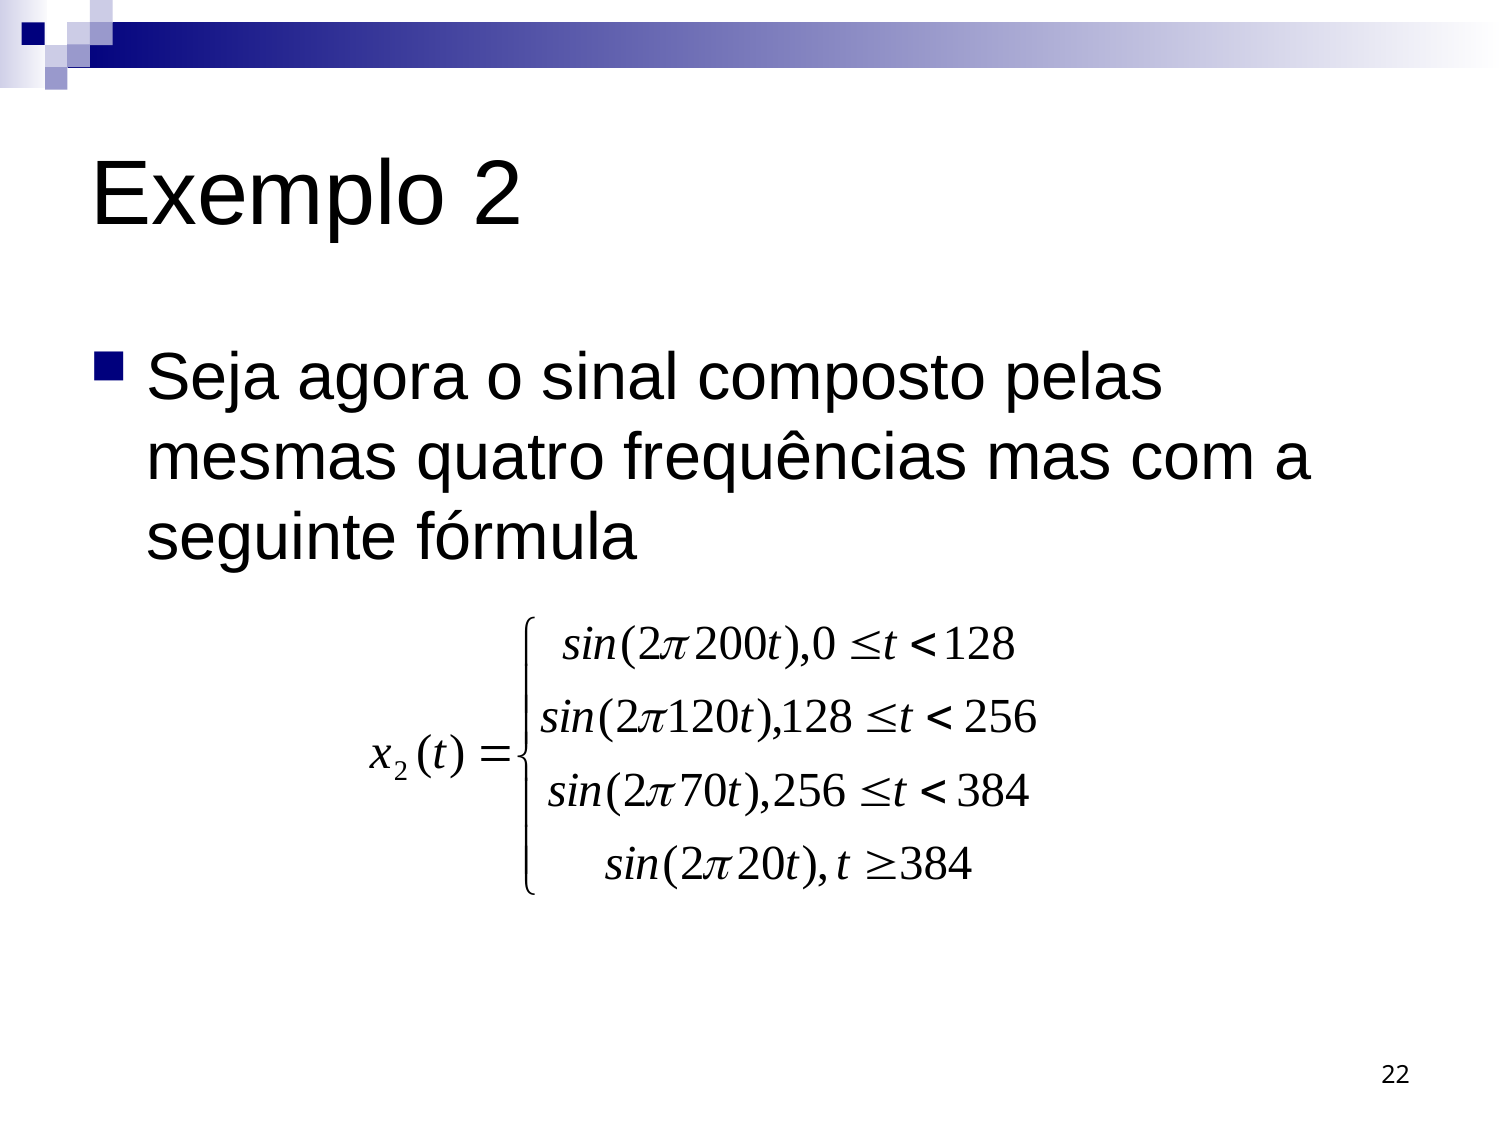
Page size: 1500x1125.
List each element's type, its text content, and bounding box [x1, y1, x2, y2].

list Seja agora o sinal composto pelas mesmas quatro frequências mas com a seguinte fórmula [75, 324, 1425, 487]
slide_number 22 [1074, 1025, 1425, 1100]
list Seja agora o sinal composto pelas mesmas quatro frequências mas com a seguinte fórmula [75, 488, 1425, 963]
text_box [359, 609, 1046, 904]
title Exemplo 2 [75, 75, 1425, 300]
